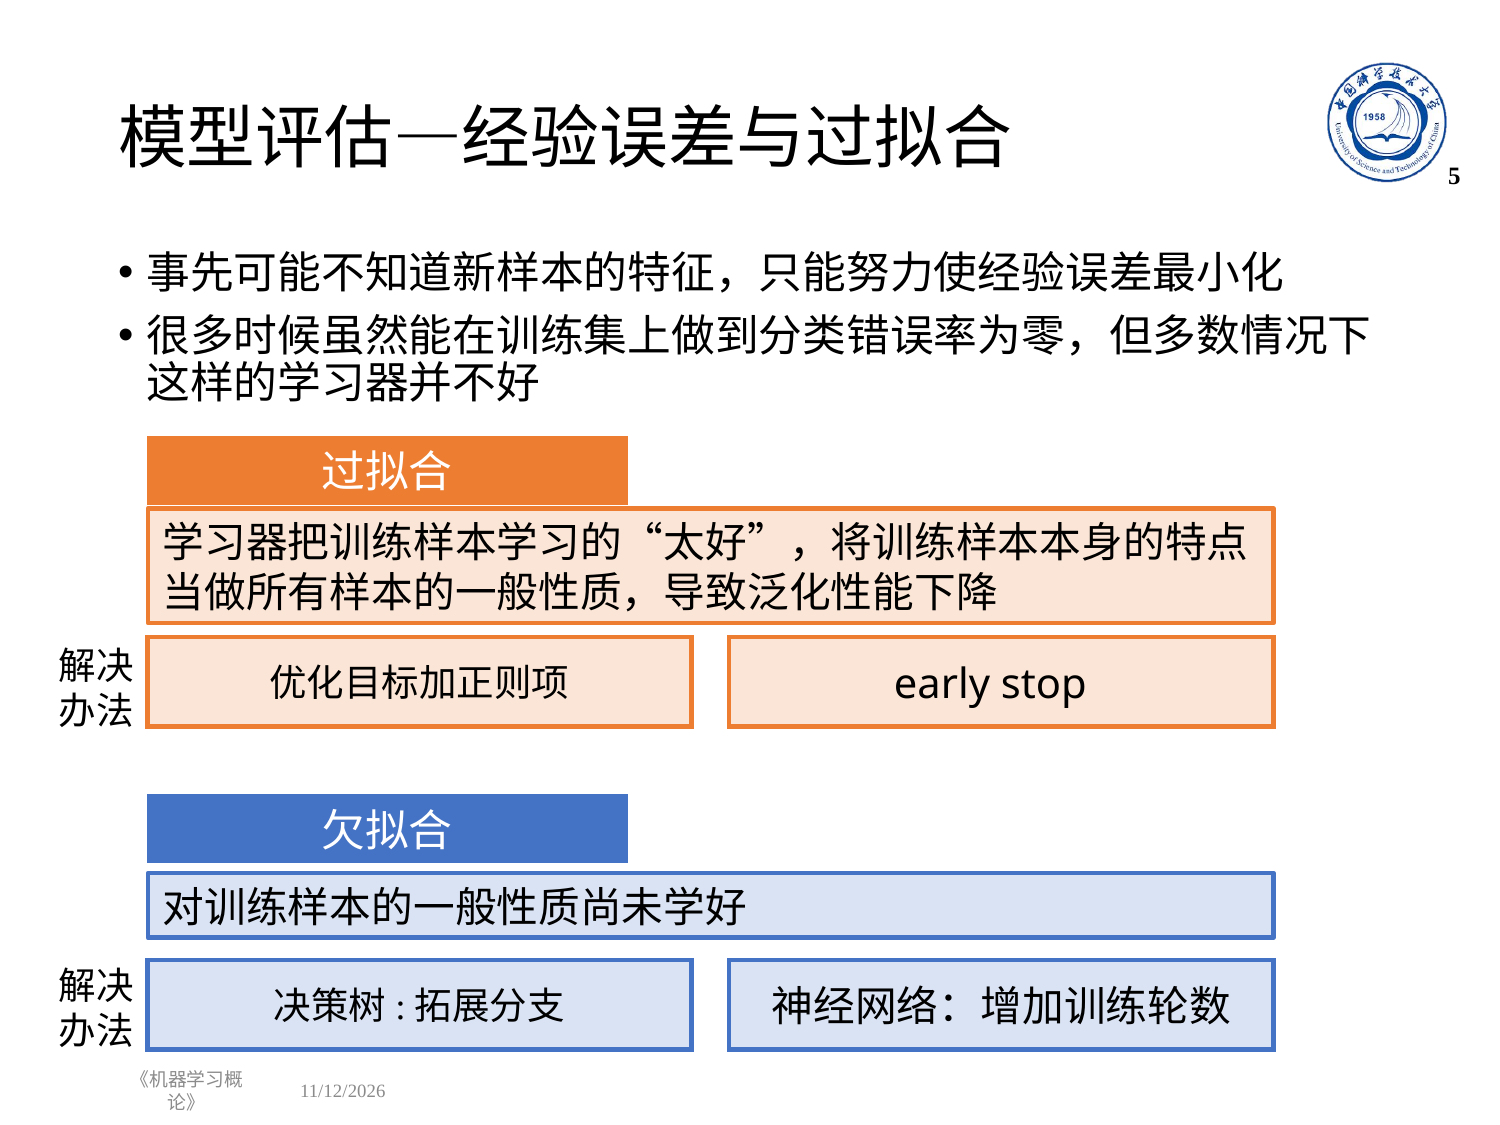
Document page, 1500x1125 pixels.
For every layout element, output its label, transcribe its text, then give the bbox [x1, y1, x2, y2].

footer 《机器学习概论》 [104, 1068, 270, 1113]
text_box 解决办法 [43, 954, 157, 1060]
text_box 优化目标加正则项 [157, 636, 693, 728]
title 模型评估—经验误差与过拟合 [103, 59, 1397, 221]
text_box 决策树:拓展分支 [157, 959, 693, 1050]
picture [1397, 59, 1450, 144]
text_box 对训练样本的一般性质尚未学好 [147, 873, 1274, 938]
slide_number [285, 1068, 422, 1113]
slide_number 5 [1372, 144, 1476, 205]
text_box 过拟合 [147, 436, 628, 505]
text_box 神经网络：增加训练轮数 [728, 959, 1274, 1050]
text_box 欠拟合 [147, 794, 628, 863]
text_box 解决办法 [43, 634, 157, 740]
text_box early stop [728, 636, 1274, 728]
list 事先可能不知道新样本的特征，只能努力使经验误差最小化 很多时候虽然能在训练集上做到分类错误率为零，但多数情况下这样的学习器并不好 [103, 243, 1397, 1053]
text_box 学习器把训练样本学习的“太好”，将训练样本本身的特点当做所有样本的一般性质，导致泛化性能下降 [147, 508, 1274, 624]
